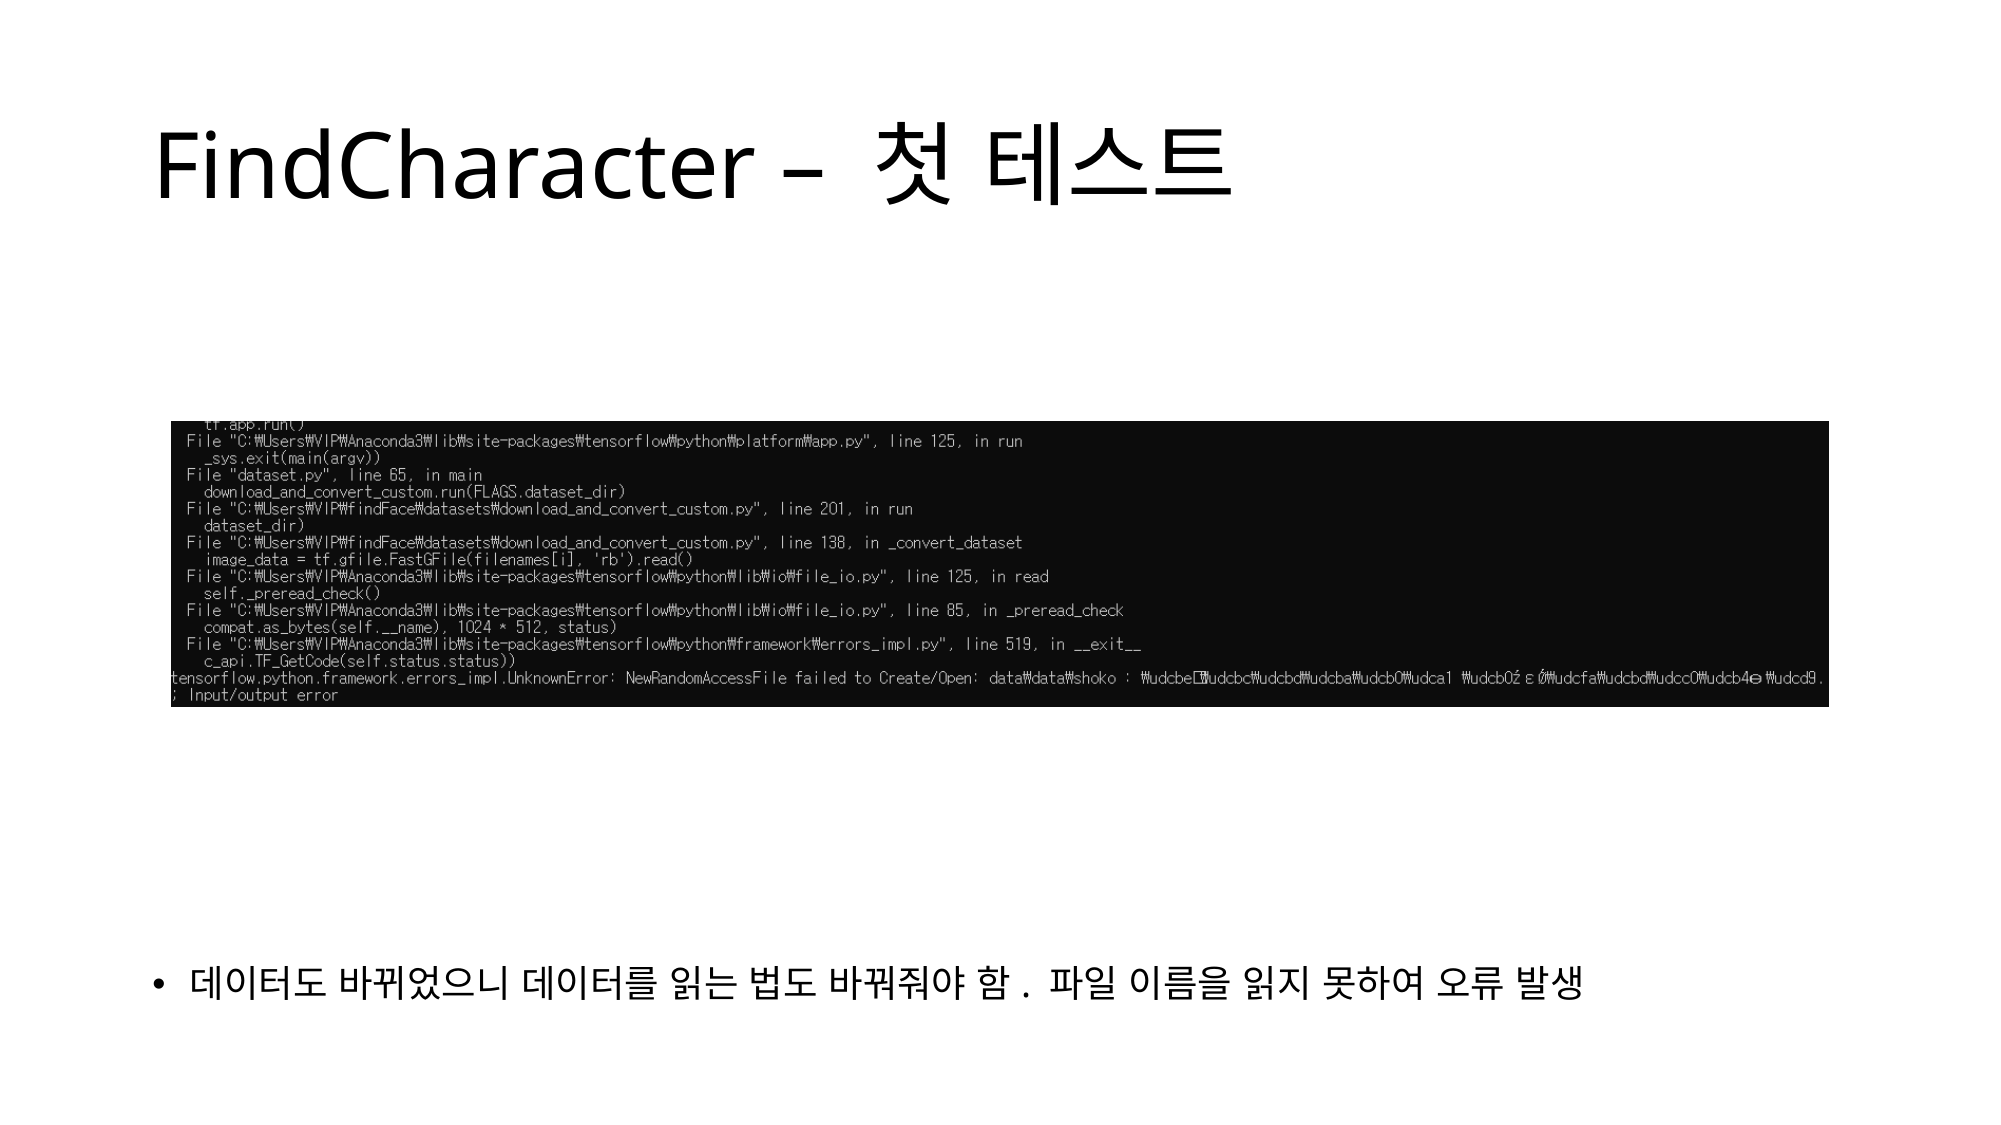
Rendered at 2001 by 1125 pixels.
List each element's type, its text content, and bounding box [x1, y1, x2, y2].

picture [170, 421, 1829, 707]
title FindCharacter – 첫 테스트 [137, 59, 1863, 278]
list 데이터도 바뀌었으니 데이터를 읽는 법도 바꿔줘야 함. 파일 이름을 읽지 못하여 오류 발생 [137, 299, 1863, 1014]
